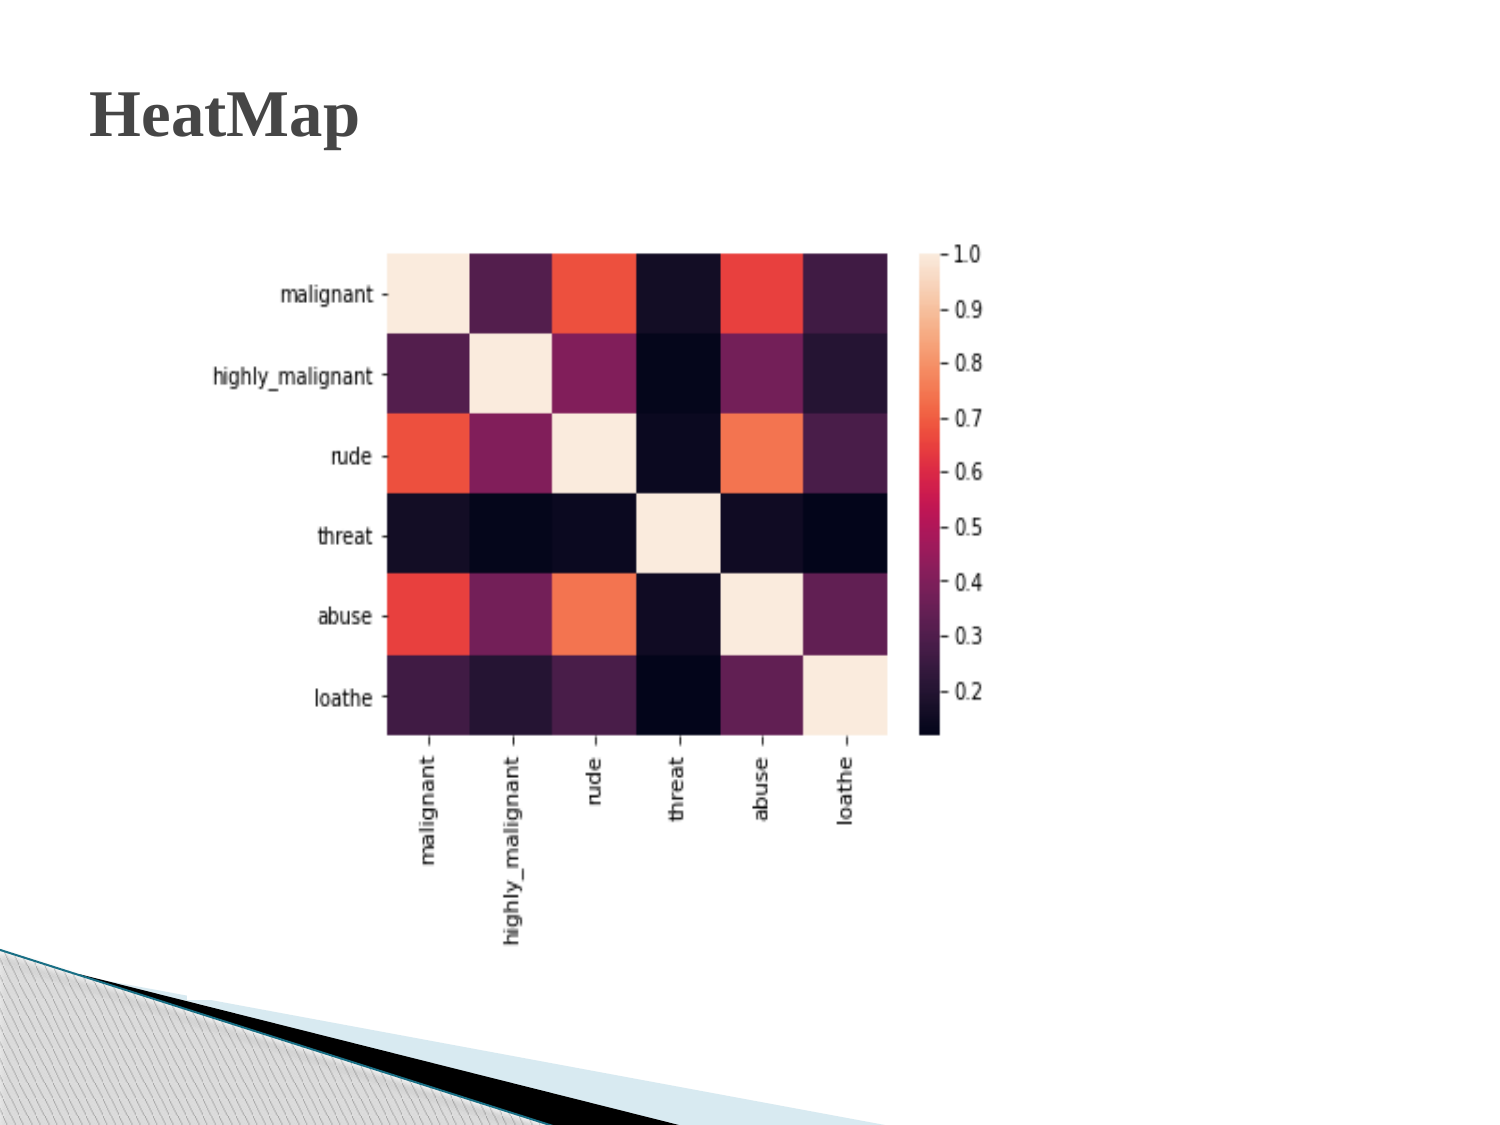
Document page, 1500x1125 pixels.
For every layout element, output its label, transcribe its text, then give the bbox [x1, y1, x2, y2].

title HeatMap [75, 45, 1425, 175]
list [187, 212, 1301, 1001]
